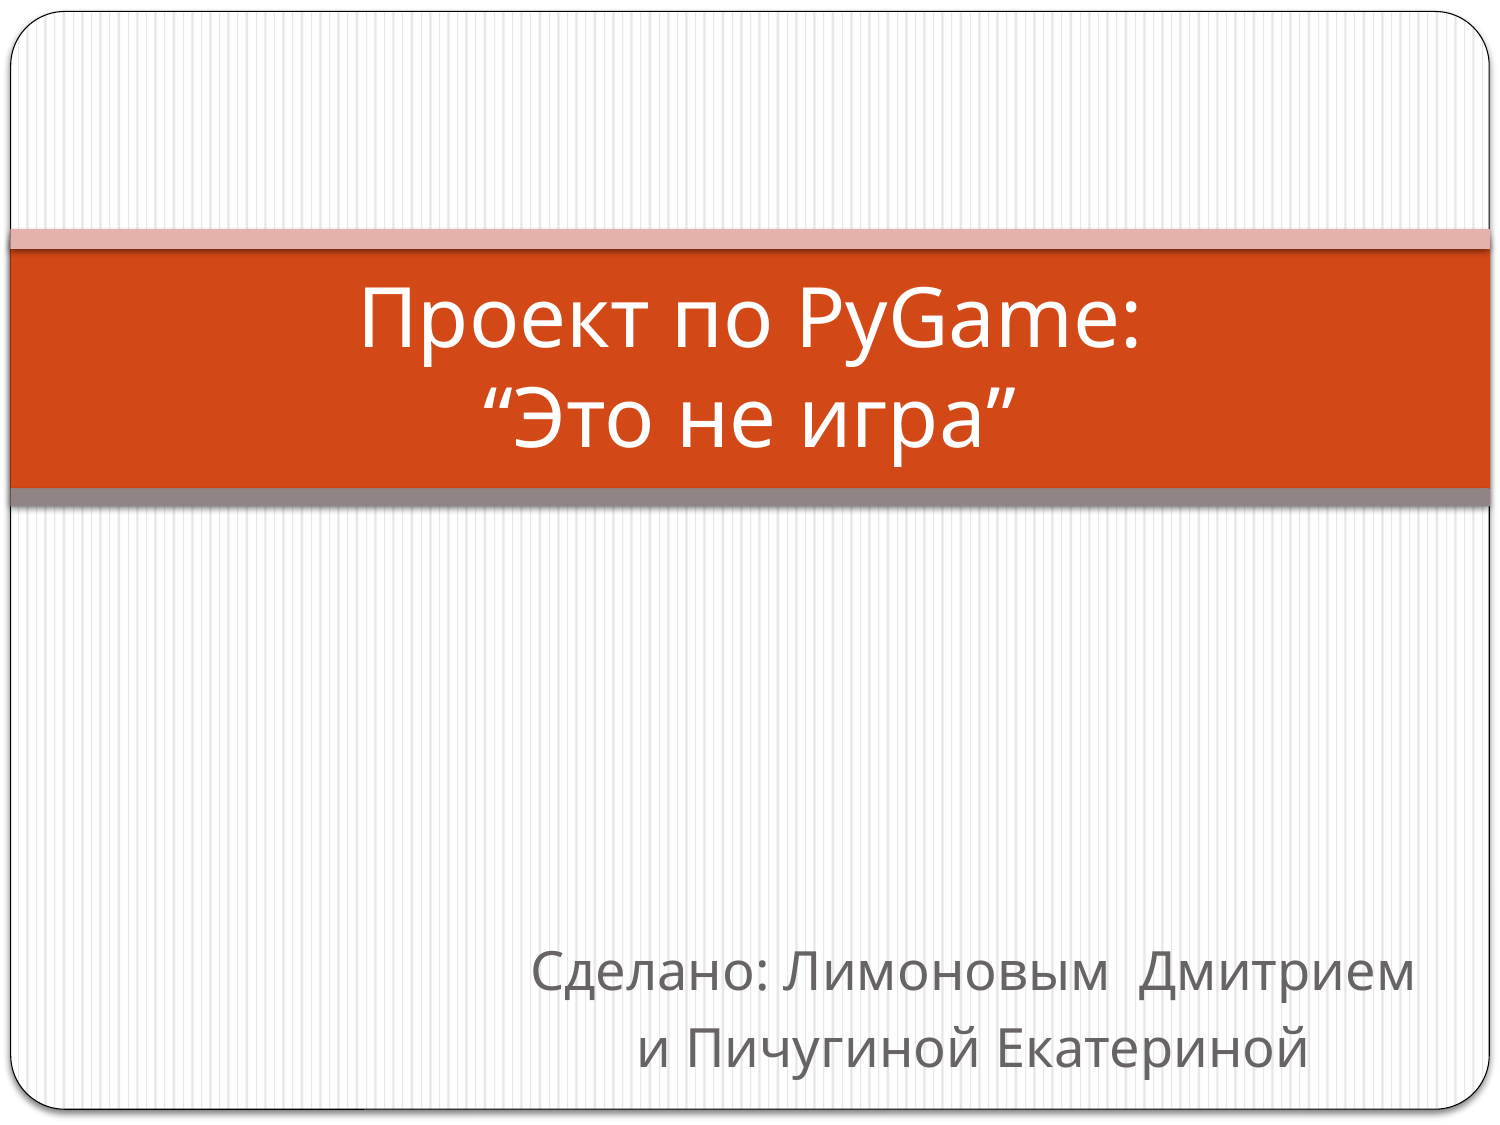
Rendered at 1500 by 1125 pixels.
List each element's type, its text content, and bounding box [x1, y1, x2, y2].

subtitle Сделано: Лимоновым Дмитрием и Пичугиной Екатериной [513, 928, 1434, 1097]
title Проект по PyGame: “Это не игра” [75, 247, 1425, 489]
